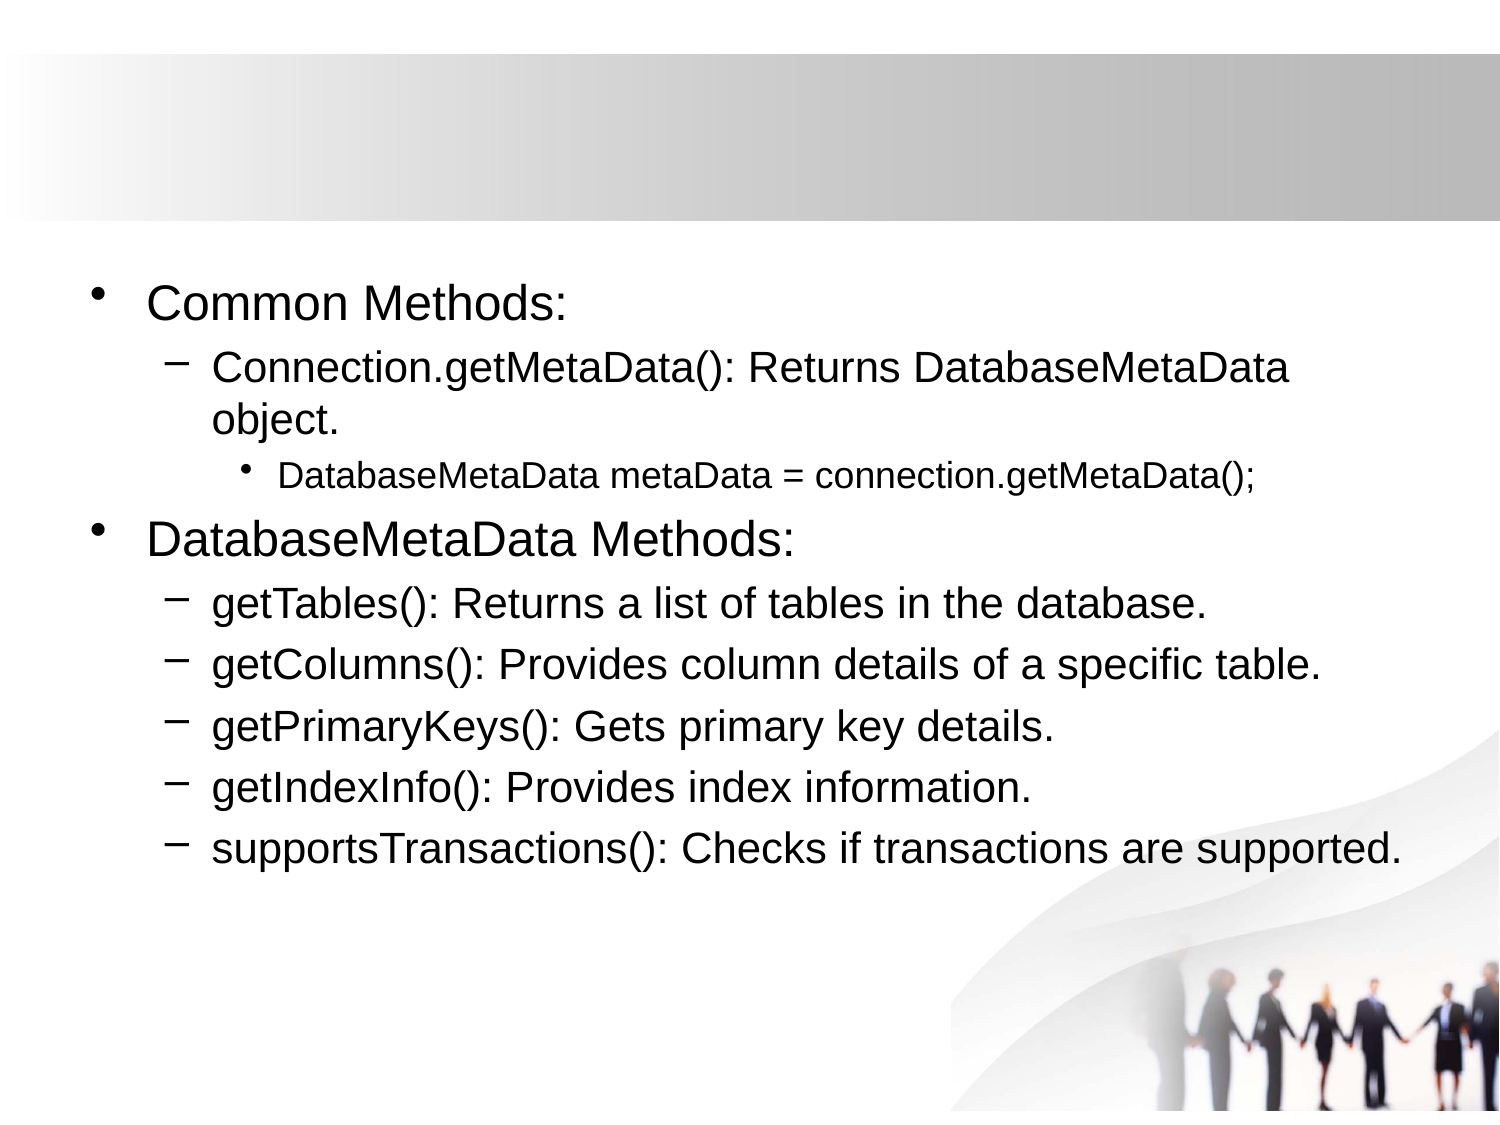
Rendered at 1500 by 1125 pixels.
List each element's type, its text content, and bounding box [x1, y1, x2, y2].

picture [951, 728, 1499, 1111]
list Common Methods: Connection.getMetaData(): Returns DatabaseMetaData object. DatabaseMetaData metaData = connection.getMetaData(); DatabaseMetaData Methods: getTables(): Returns a list of tables in the database. getColumns(): Provides column details of a specific table. getPrimaryKeys(): Gets primary key details. getIndexInfo(): Provides index information. supportsTransactions(): Checks if transactions are supported. [74, 262, 1426, 1006]
